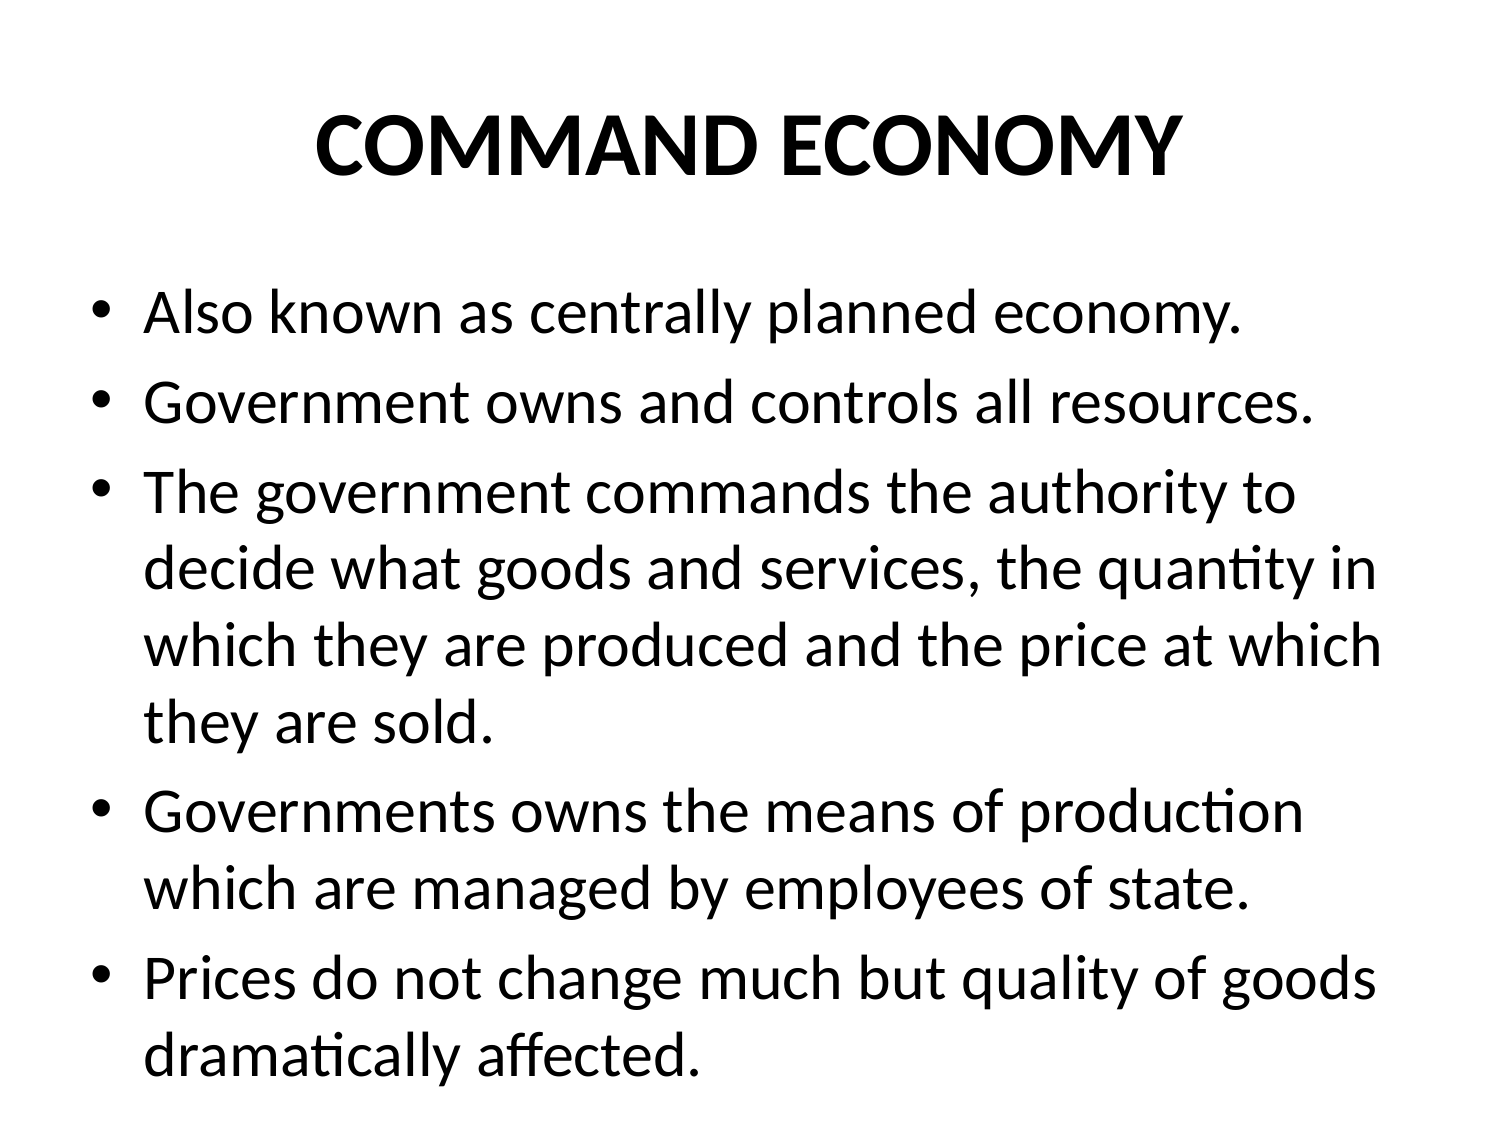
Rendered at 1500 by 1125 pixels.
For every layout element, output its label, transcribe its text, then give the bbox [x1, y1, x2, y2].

list Also known as centrally planned economy. Government owns and controls all resources. The government commands the authority to decide what goods and services, the quantity in which they are produced and the price at which they are sold. Governments owns the means of production which are managed by employees of state. Prices do not change much but quality of goods dramatically affected. [75, 262, 1425, 1100]
title COMMAND ECONOMY [75, 45, 1425, 233]
